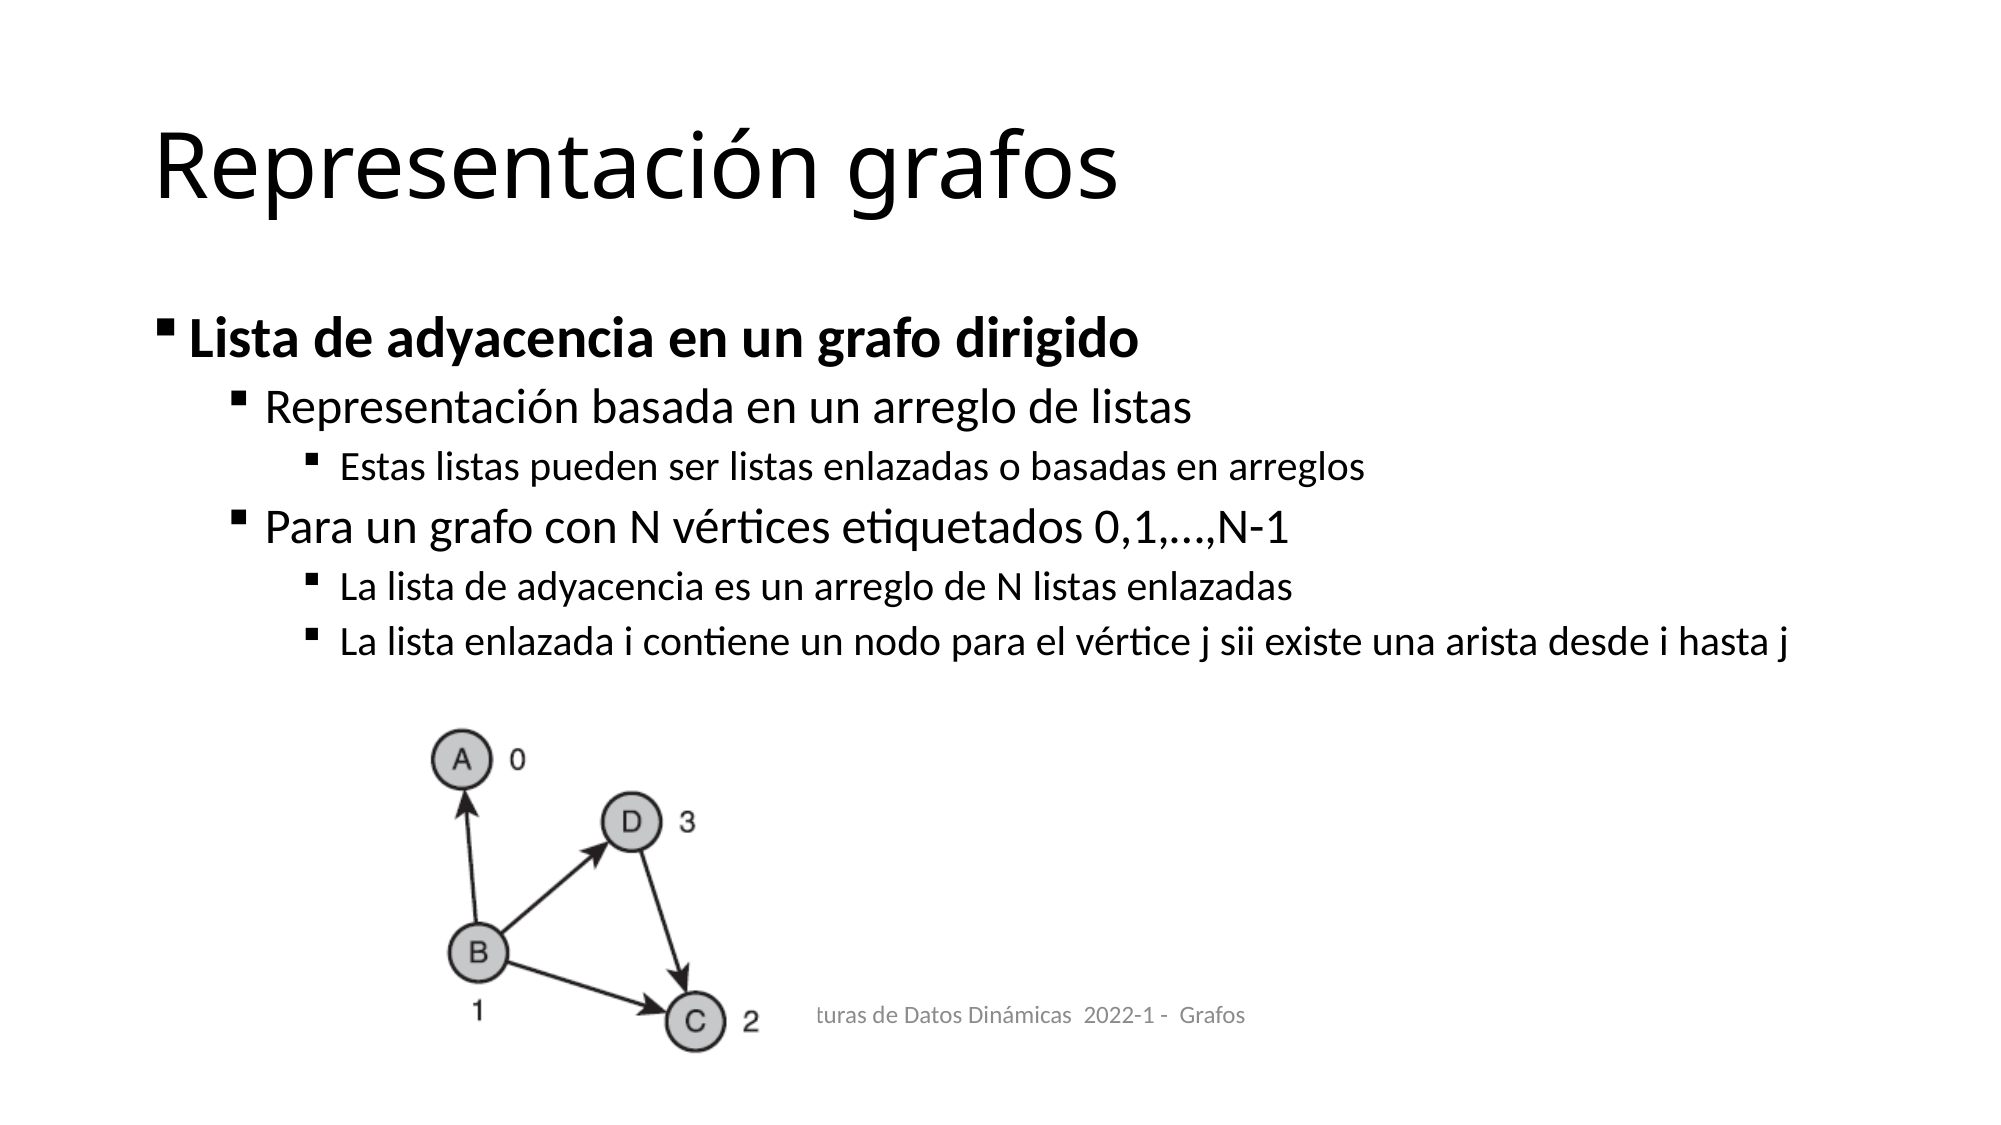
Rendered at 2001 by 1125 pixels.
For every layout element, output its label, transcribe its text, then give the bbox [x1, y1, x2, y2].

picture [400, 700, 818, 1083]
list Lista de adyacencia en un grafo dirigido Representación basada en un arreglo de listas Estas listas pueden ser listas enlazadas o basadas en arreglos Para un grafo con N vértices etiquetados 0,1,…,N-1 La lista de adyacencia es un arreglo de N listas enlazadas La lista enlazada i contiene un nodo para el vértice j sii existe una arista desde i hasta j [137, 299, 1863, 1014]
title Representación grafos [137, 59, 1863, 278]
footer Estructuras de Datos Dinámicas 2022-1 - Grafos [818, 1014, 1338, 1044]
